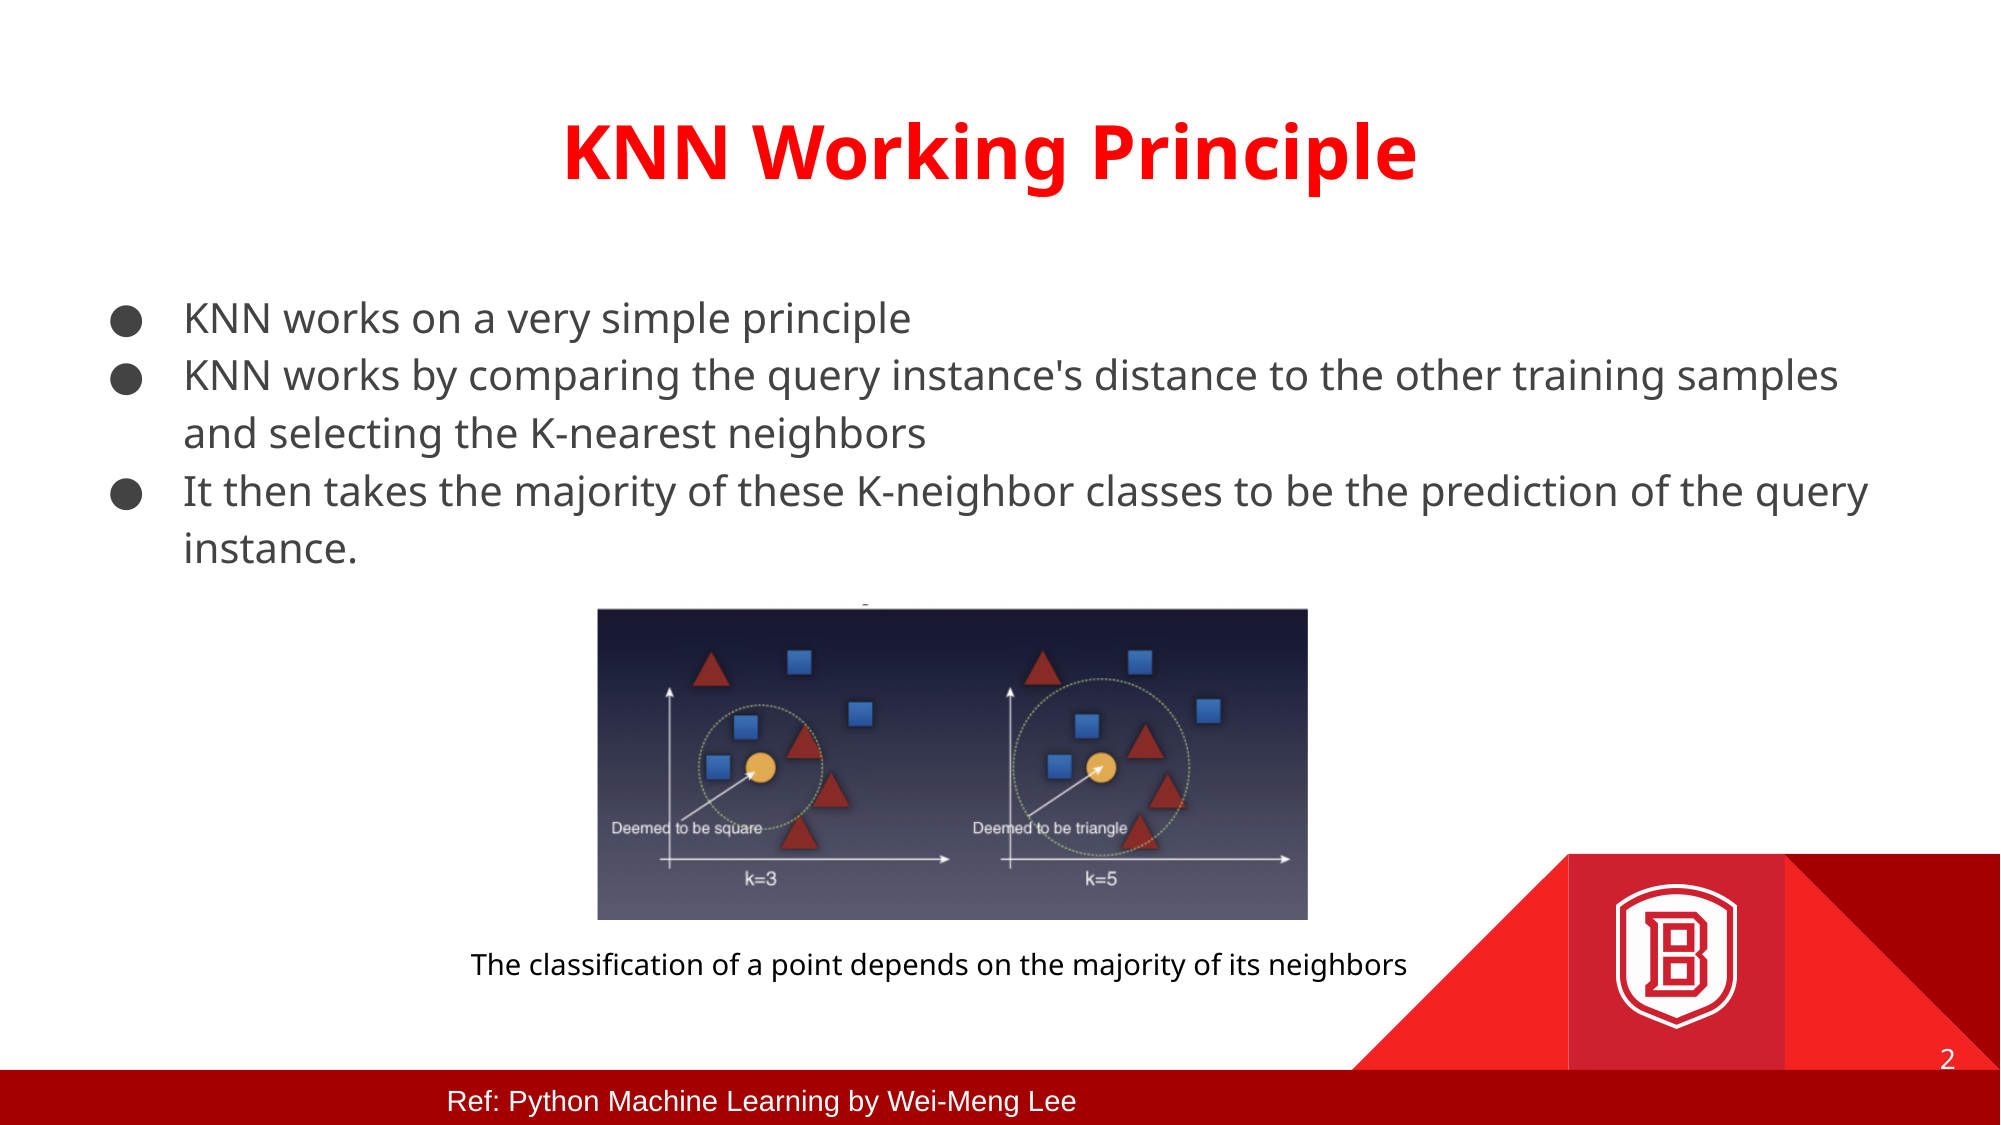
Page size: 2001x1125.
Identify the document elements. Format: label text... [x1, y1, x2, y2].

slide_number 2 [1850, 1017, 1971, 1104]
list KNN works on a very simple principle KNN works by comparing the query instance's distance to the other training samples and selecting the K‐nearest neighbors It then takes the majority of these K‐neighbor classes to be the prediction of the query instance. [68, 268, 1932, 839]
picture [593, 603, 1311, 921]
text_box The classification of a point depends on the majority of its neighbors [456, 938, 1730, 989]
title KNN Working Principle [68, 89, 1932, 223]
text_box Ref: Python Machine Learning by Wei-Meng Lee [431, 1074, 1432, 1125]
picture [1616, 884, 1737, 1029]
